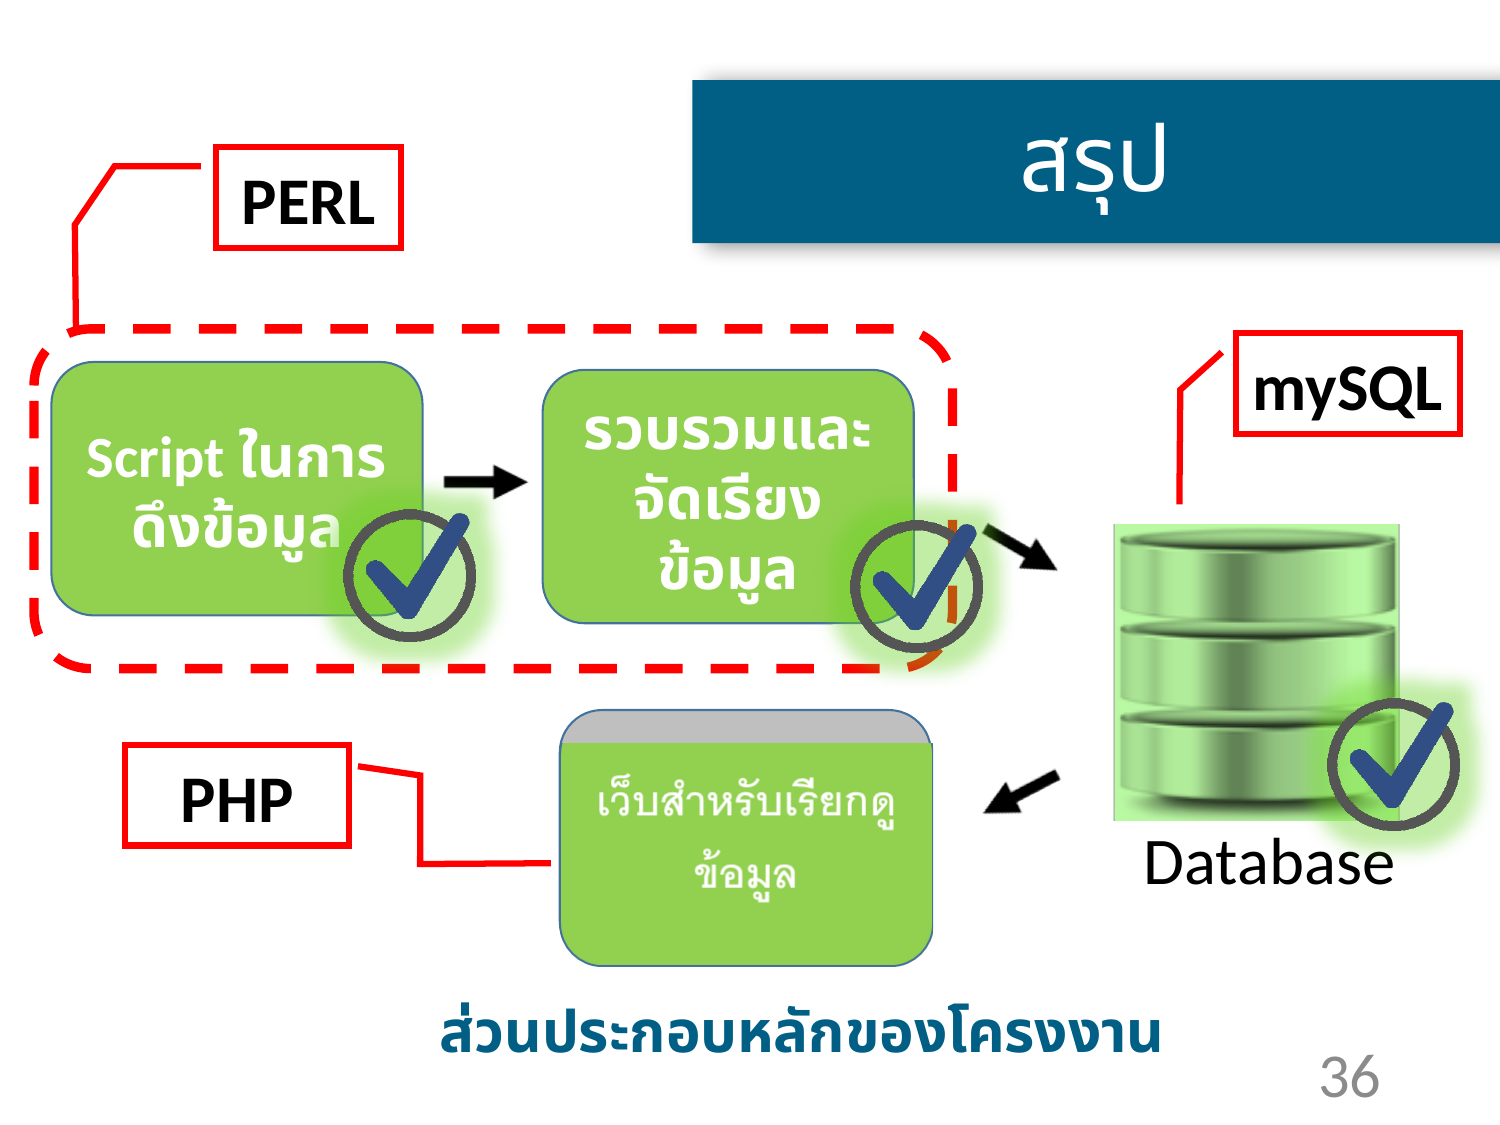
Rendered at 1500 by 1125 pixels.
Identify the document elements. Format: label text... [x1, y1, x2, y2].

picture [1101, 524, 1460, 831]
picture [559, 743, 934, 967]
title สรุป [692, 80, 1500, 244]
text_box PHP [357, 765, 551, 866]
slide_number 36 [1059, 1042, 1397, 1103]
picture [850, 450, 1107, 892]
text_box [32, 327, 954, 670]
text_box PHP [124, 744, 350, 847]
text_box PERL [215, 146, 402, 249]
text_box เว็บสำหรับเรียกดูข้อมูล [559, 708, 931, 743]
text_box Database [1128, 821, 1411, 906]
text_box PERL [73, 165, 201, 335]
text_box mySQL [1235, 332, 1461, 435]
text_box ส่วนประกอบหลักของโครงงาน [424, 987, 1180, 1072]
picture [343, 396, 537, 643]
text_box mySQL [1178, 351, 1222, 505]
